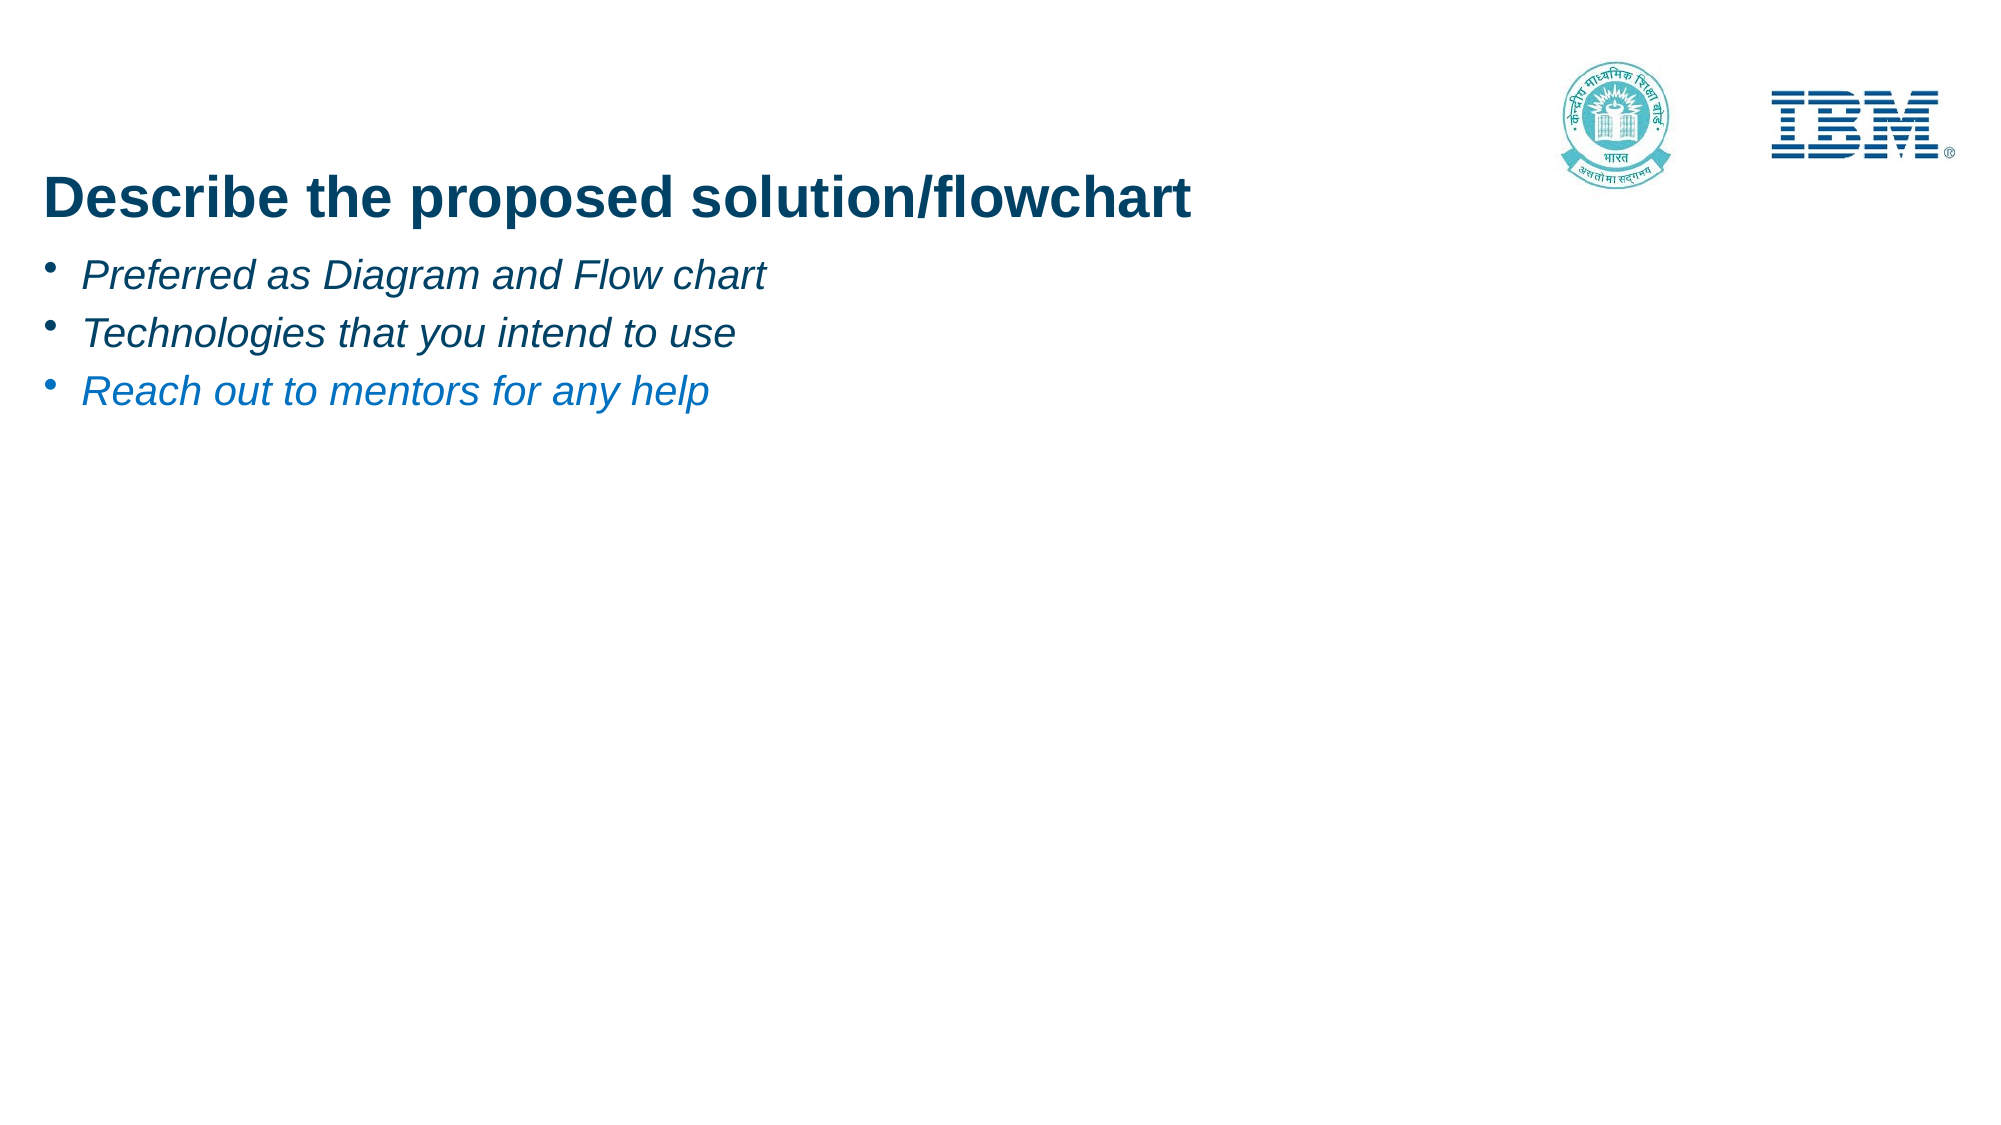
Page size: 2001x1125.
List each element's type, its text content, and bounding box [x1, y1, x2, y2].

picture [1507, 17, 1722, 231]
picture [1761, 51, 1965, 197]
text_box Describe the proposed solution/flowchart [43, 153, 1879, 234]
text_box Preferred as Diagram and Flow chart Technologies that you intend to use Reach out to mentors for any help [43, 247, 1440, 878]
